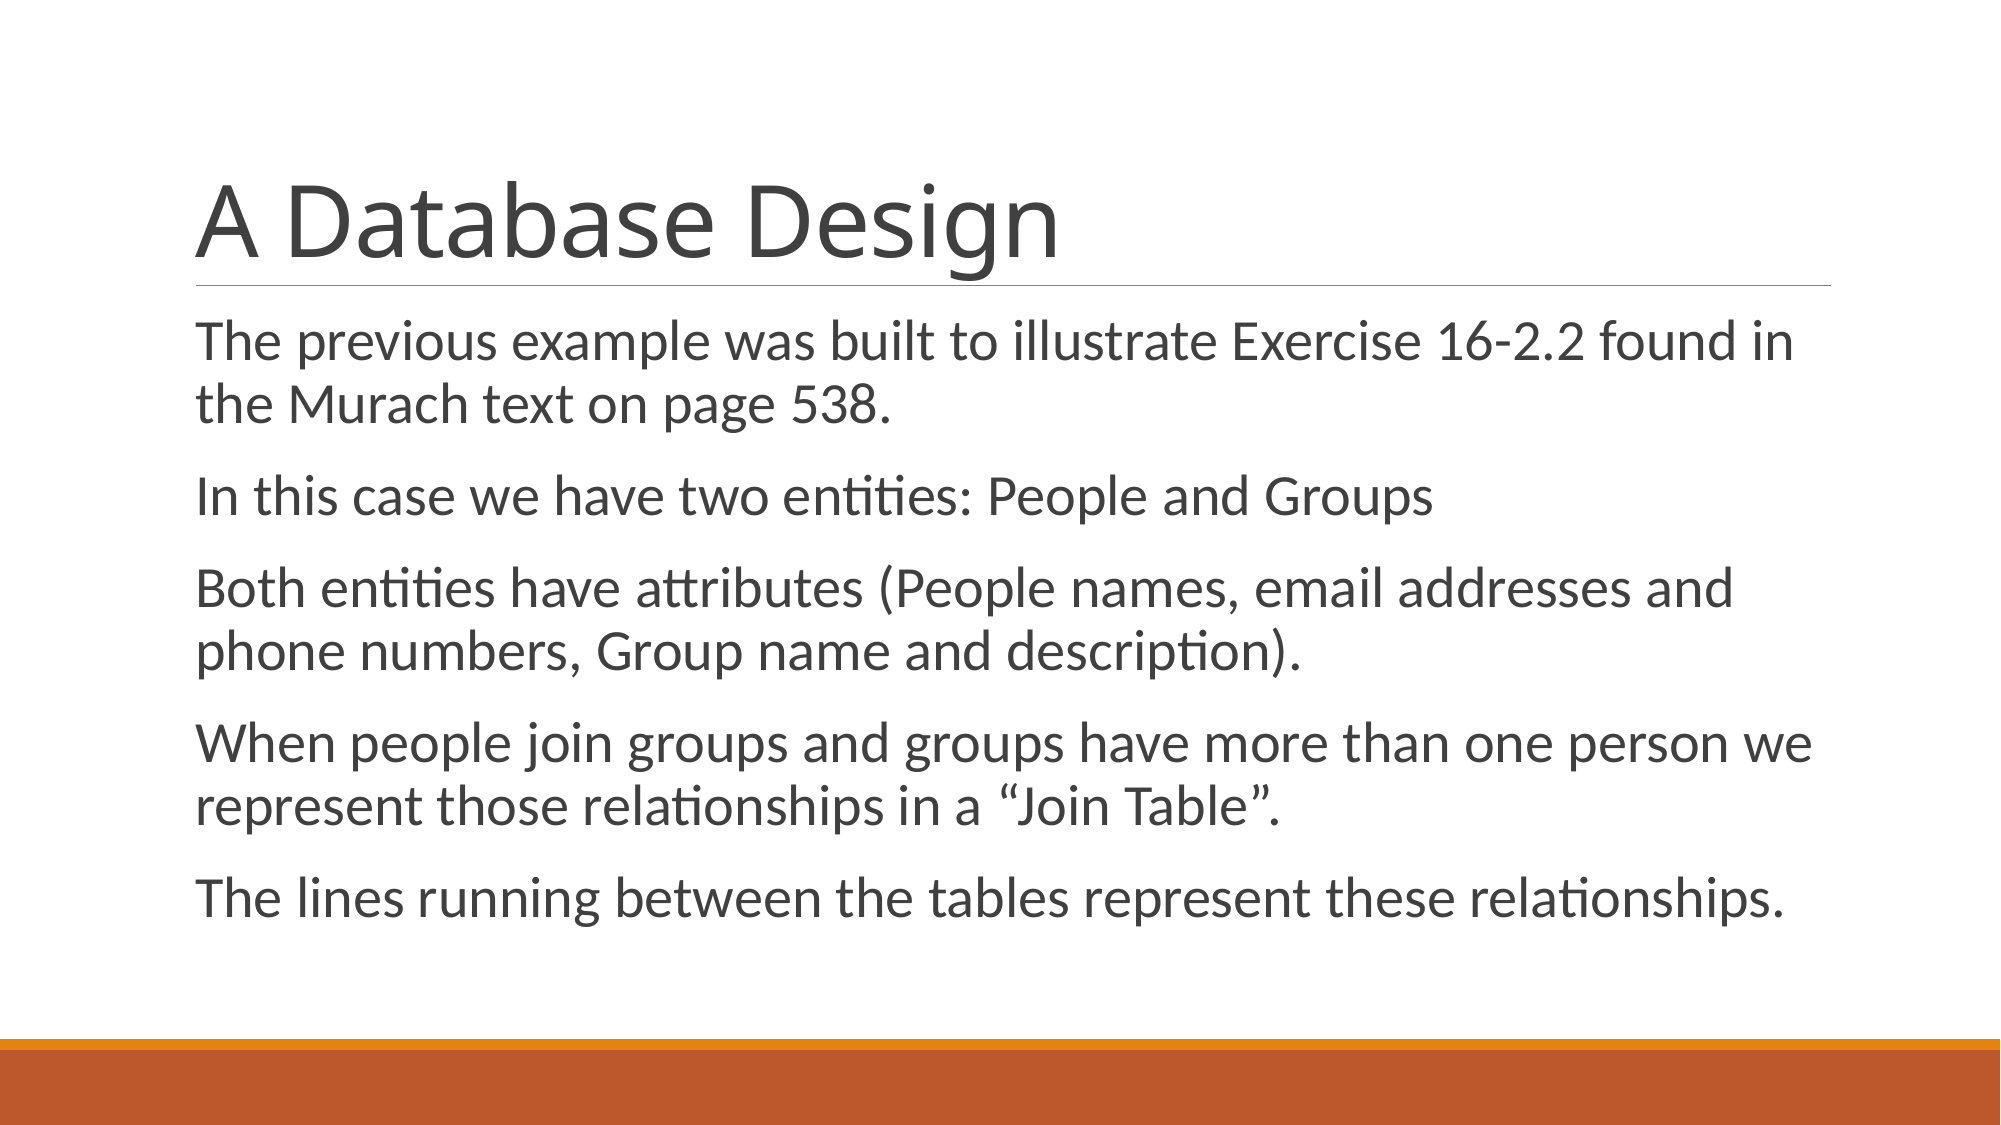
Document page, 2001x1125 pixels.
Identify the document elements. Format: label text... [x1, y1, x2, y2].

list The previous example was built to illustrate Exercise 16-2.2 found in the Murach text on page 538. In this case we have two entities: People and Groups Both entities have attributes (People names, email addresses and phone numbers, Group name and description). When people join groups and groups have more than one person we represent those relationships in a “Join Table”. The lines running between the tables represent these relationships. [180, 302, 1830, 963]
title A Database Design [180, 47, 1830, 285]
